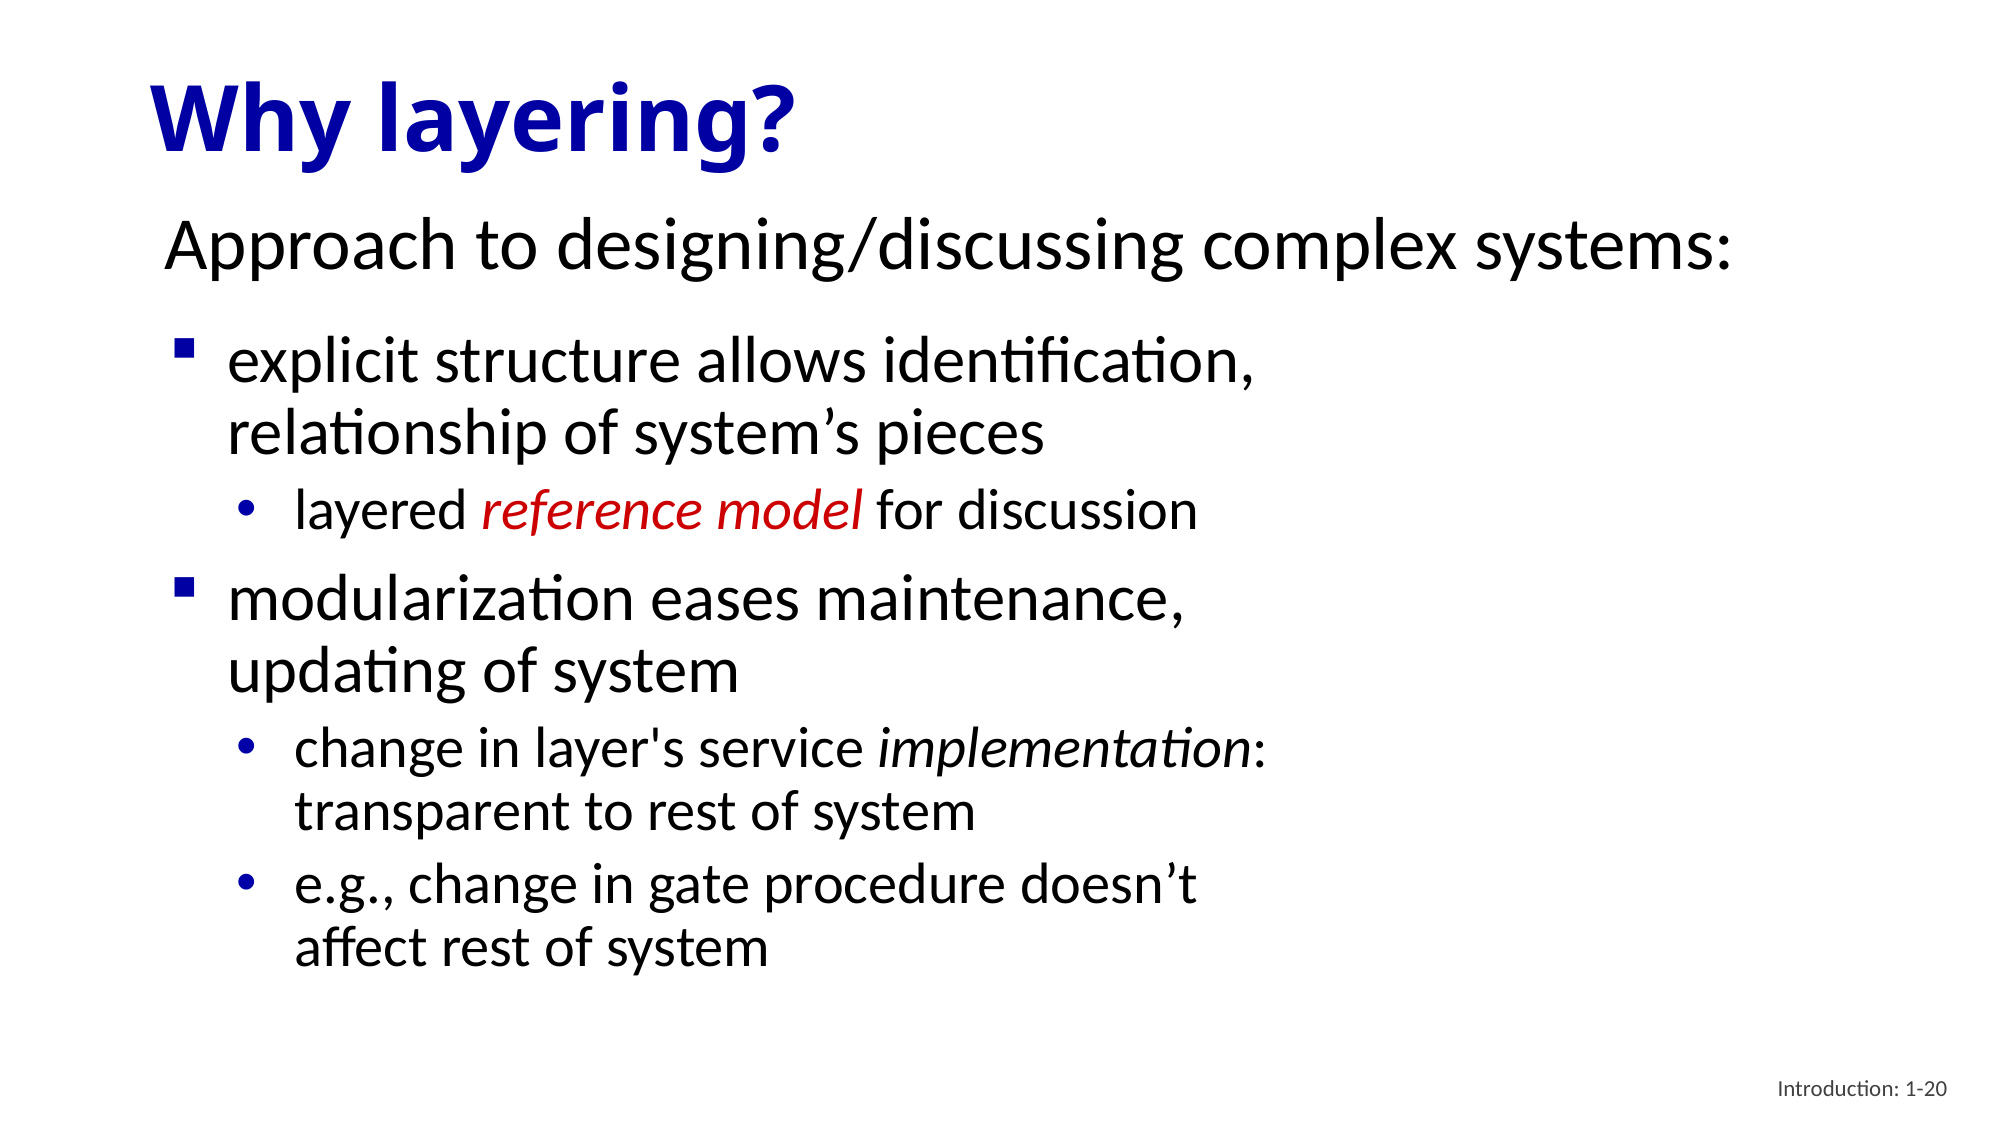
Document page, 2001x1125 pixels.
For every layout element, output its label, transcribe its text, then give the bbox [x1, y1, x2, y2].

text_box explicit structure allows identification, relationship of system’s pieces layered reference model for discussion modularization eases maintenance, updating of system change in layer's service implementation: transparent to rest of system e.g., change in gate procedure doesn’t affect rest of system [118, 317, 1338, 1031]
title Why layering? [135, 47, 1861, 195]
slide_number Introduction: 1-20 [1512, 1056, 1963, 1117]
text_box Approach to designing/discussing complex systems: [127, 197, 1795, 1005]
